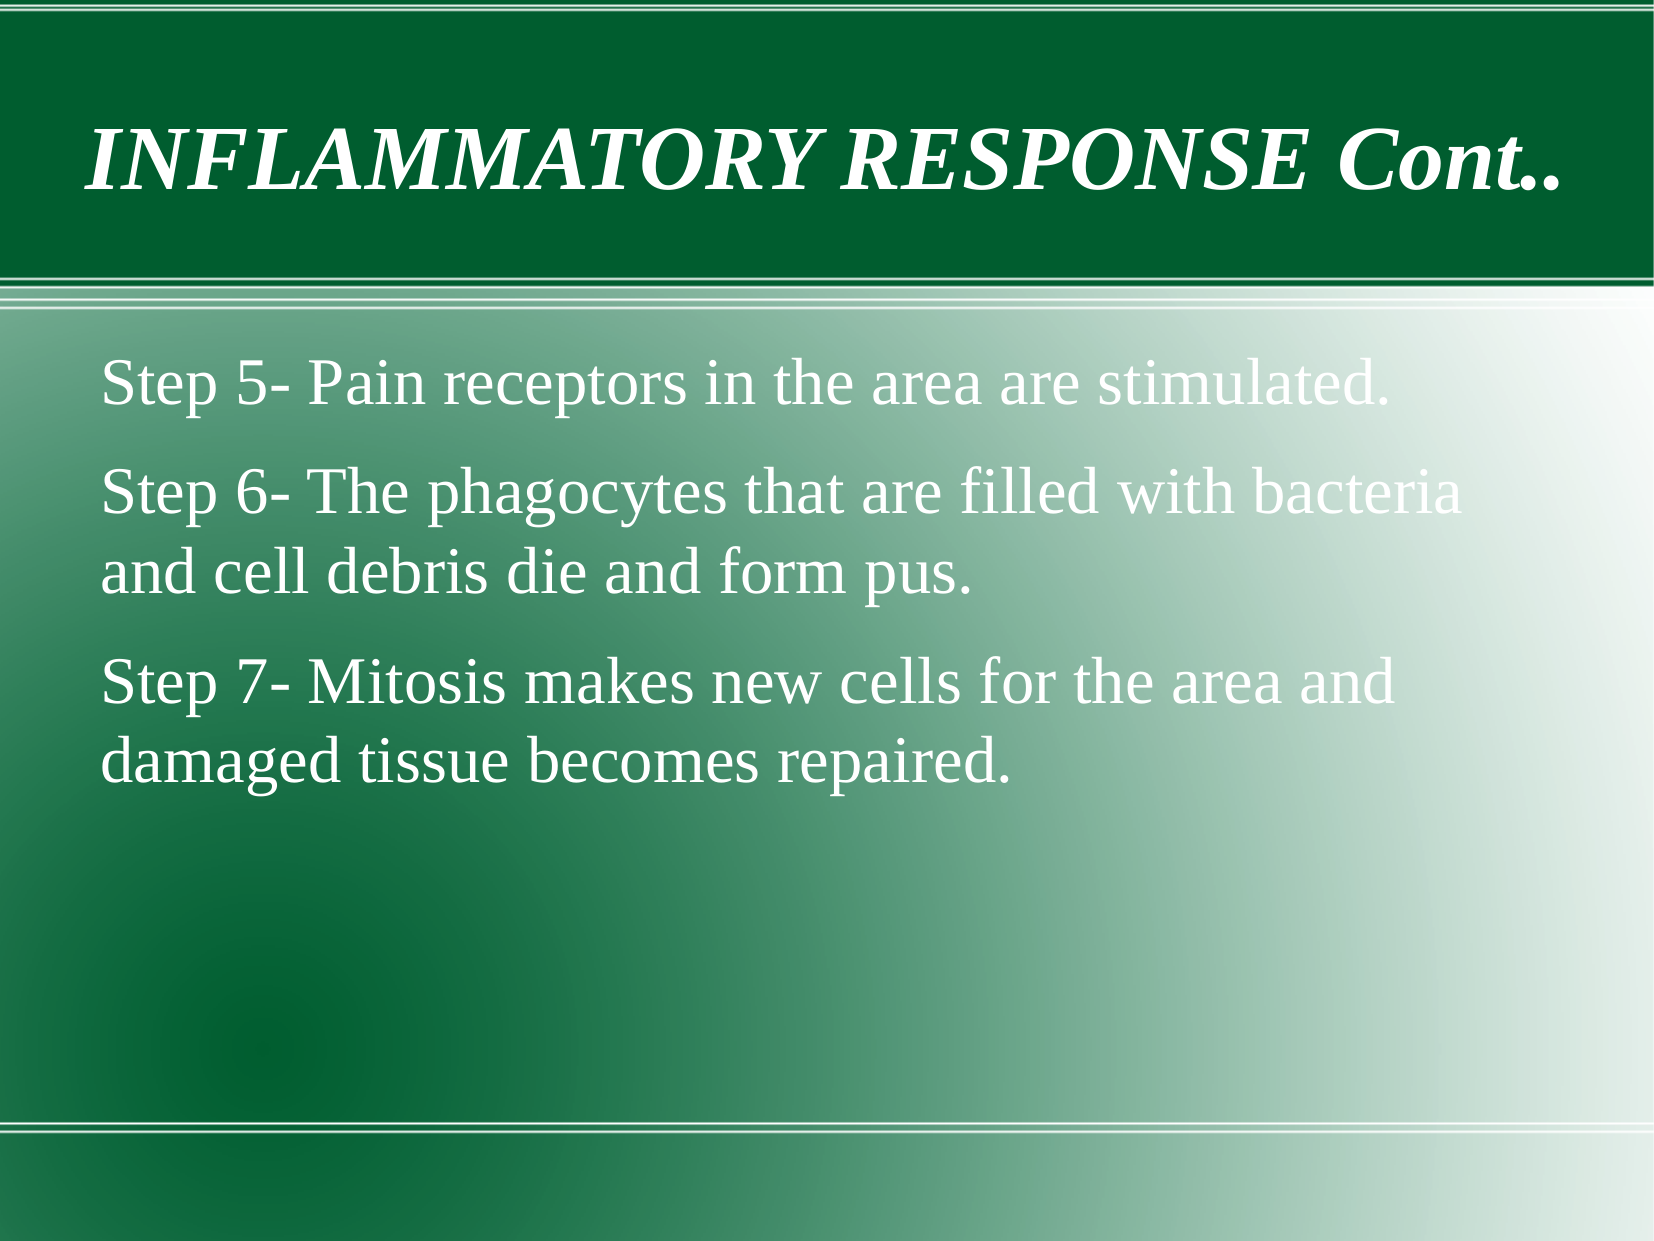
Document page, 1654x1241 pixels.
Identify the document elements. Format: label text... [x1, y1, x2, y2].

picture [0, 0, 1654, 1241]
list Step 5- Pain receptors in the area are stimulated. Step 6- The phagocytes that are filled with bacteria and cell debris die and form pus. Step 7- Mitosis makes new cells for the area and damaged tissue becomes repaired. [82, 337, 1571, 1156]
title INFLAMMATORY RESPONSE Cont.. [82, 49, 1571, 257]
